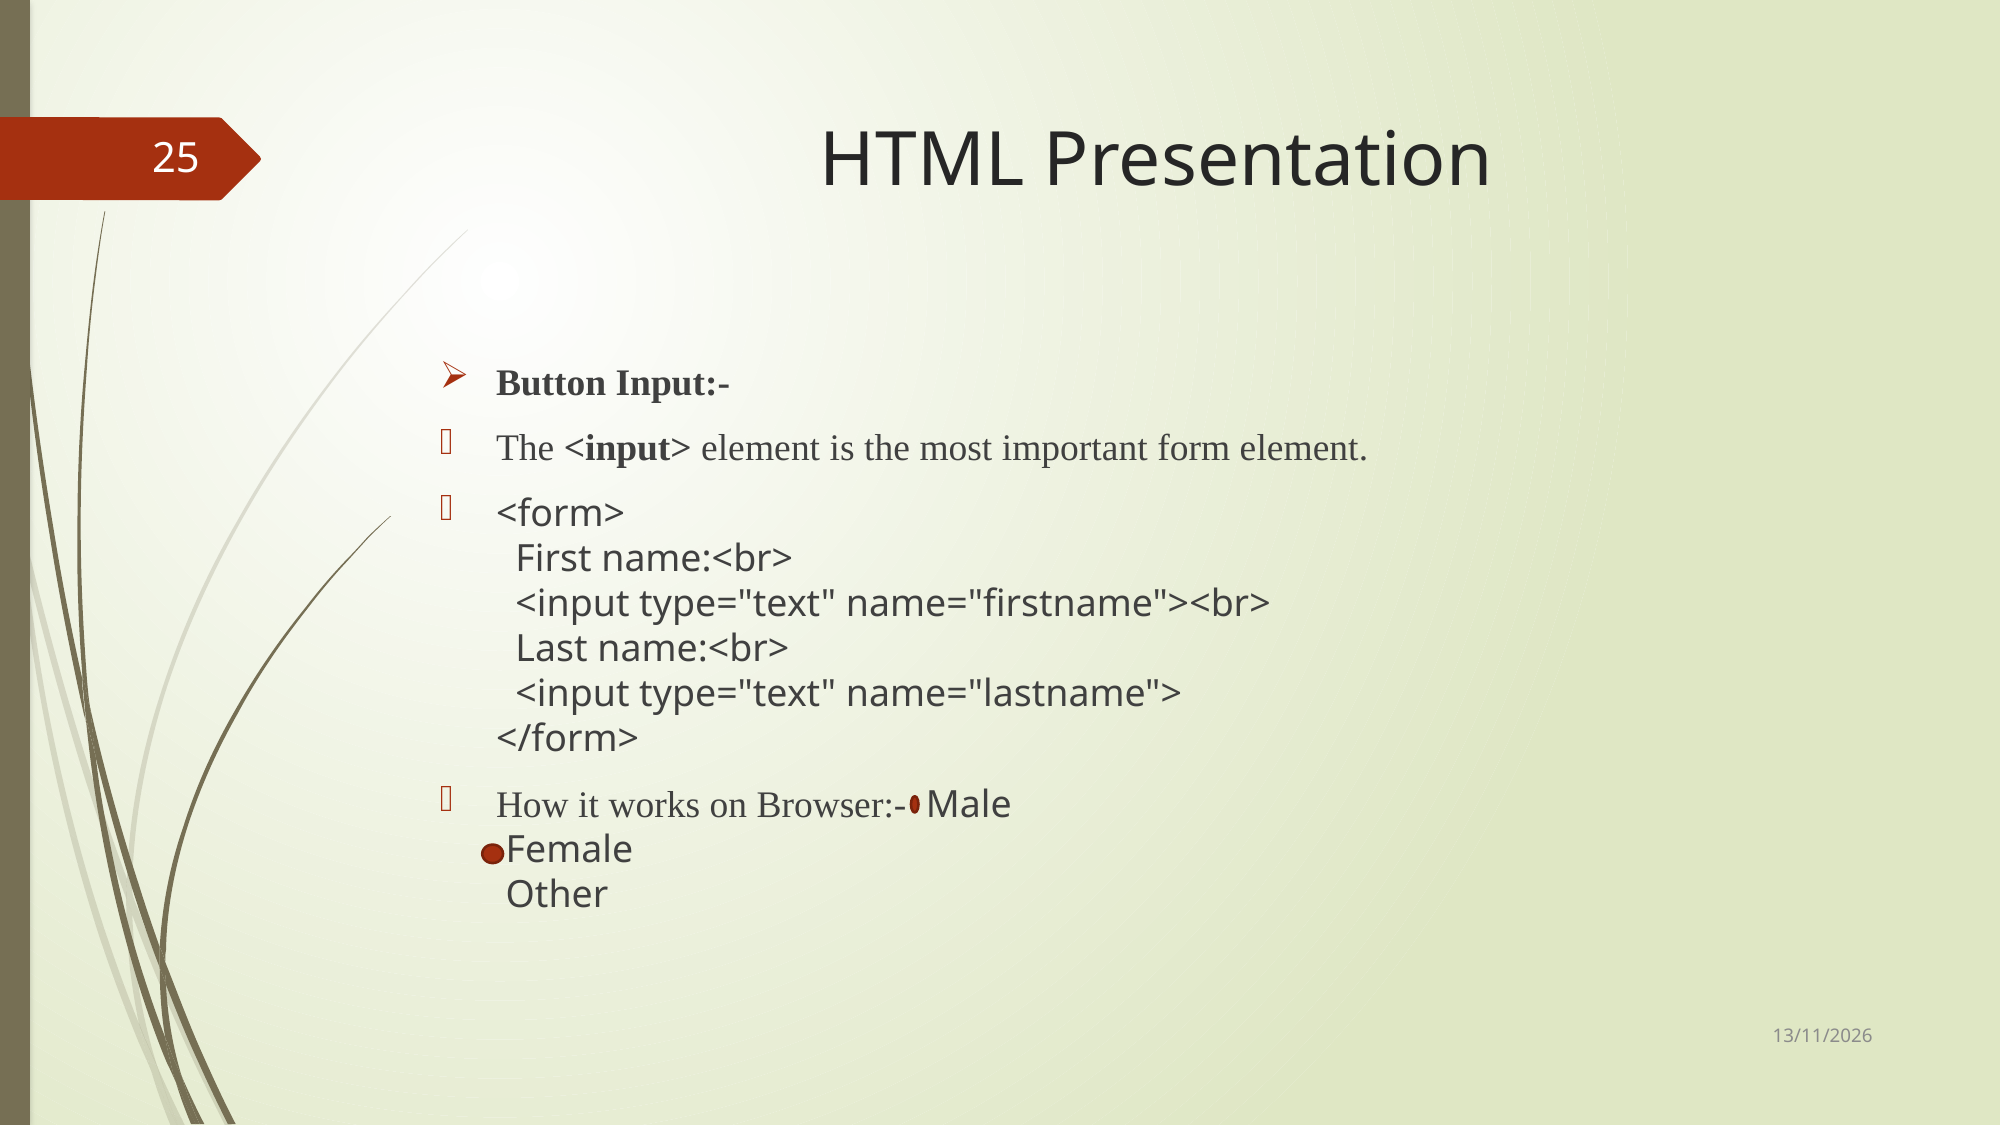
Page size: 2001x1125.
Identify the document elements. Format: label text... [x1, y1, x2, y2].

title HTML Presentation [425, 102, 1888, 313]
text_box [480, 843, 505, 865]
text_box [909, 795, 920, 814]
list Button Input:- The <input> element is the most important form element. <form> First name:<br> <input type="text" name="firstname"><br> Last name:<br> <input type="text" name="lastname"> </form> How it works on Browser:- Male Female Other [424, 350, 1888, 970]
slide_number 25 [87, 129, 216, 190]
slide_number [1699, 1005, 1888, 1067]
